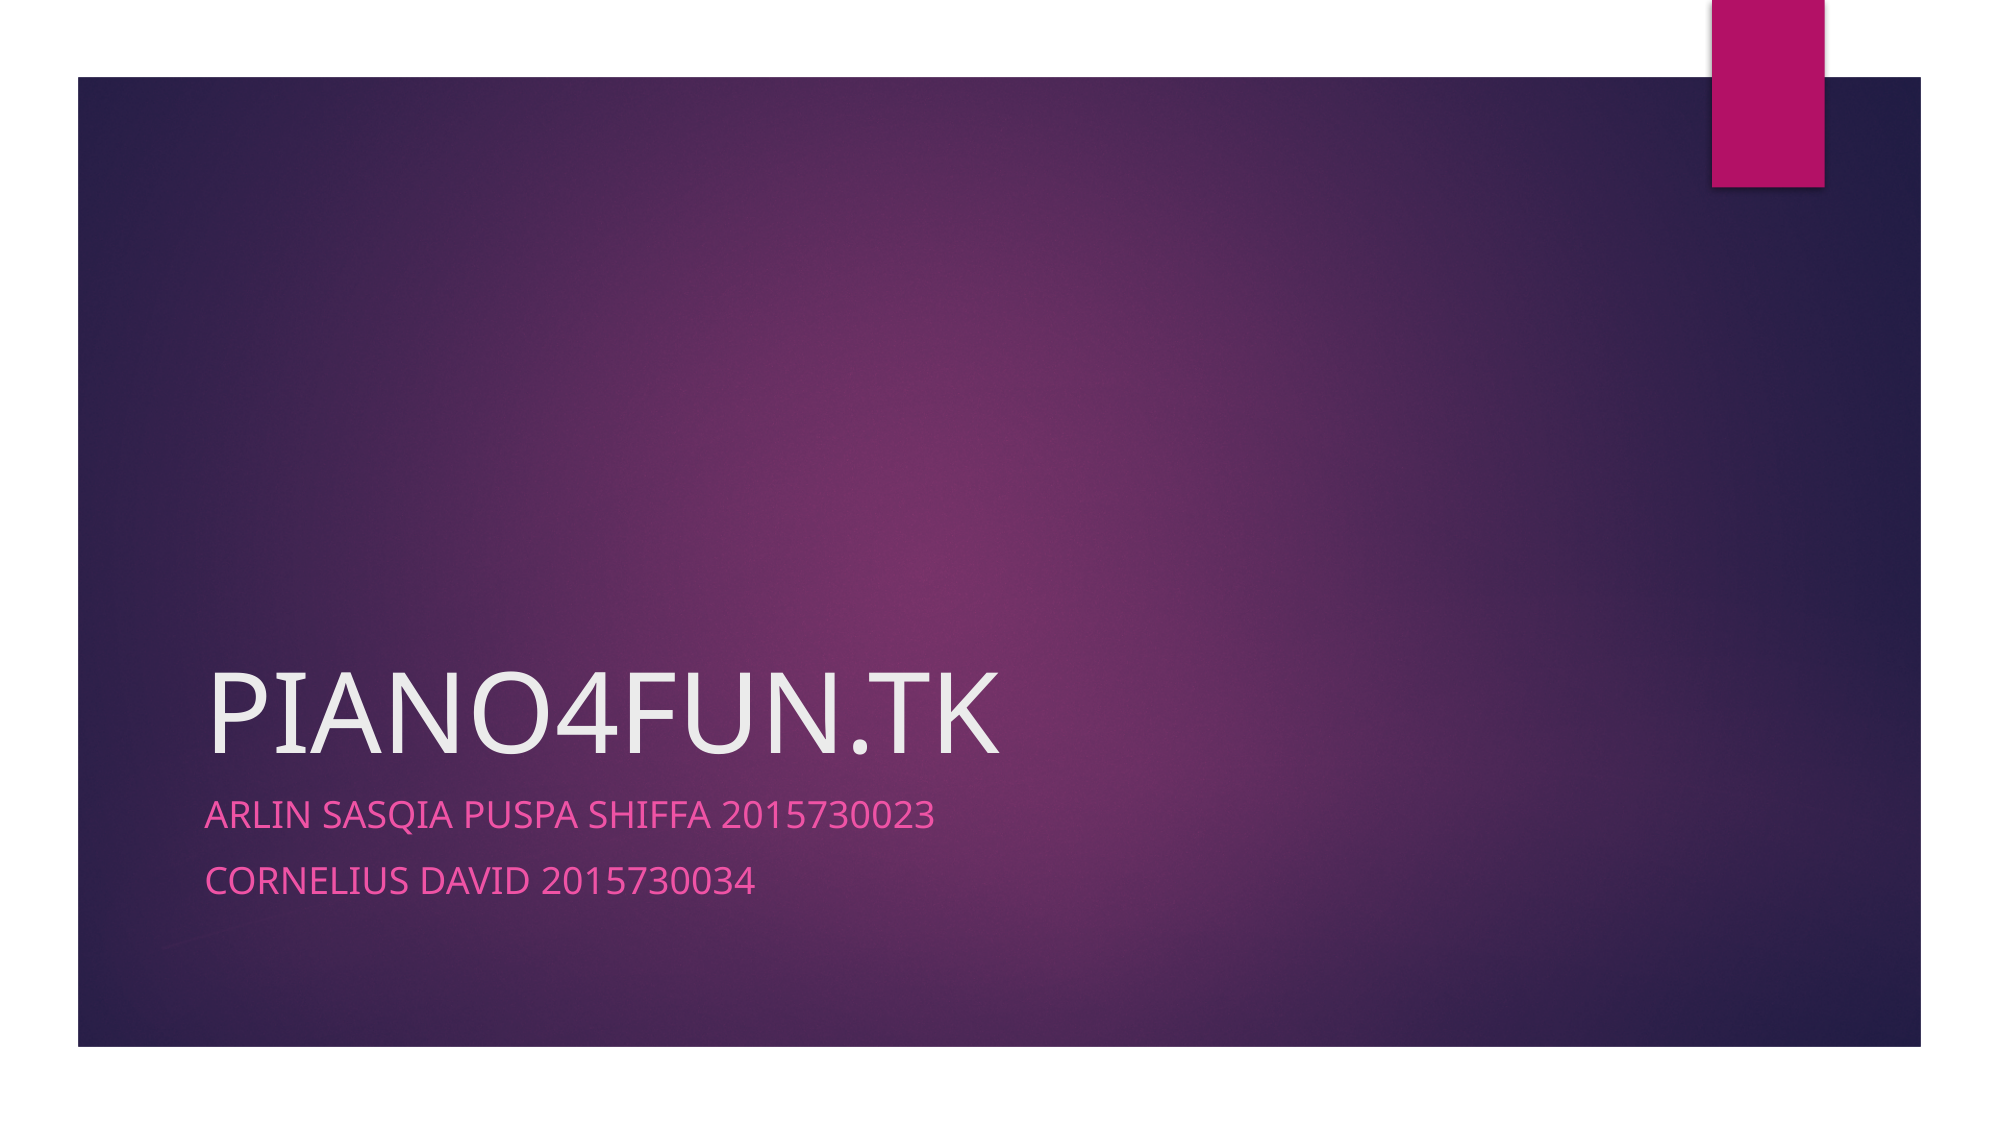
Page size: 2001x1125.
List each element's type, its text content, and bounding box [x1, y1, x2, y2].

subtitle Arlin sasqia puspa Shiffa 2015730023 Cornelius david 2015730034 [189, 783, 1638, 925]
title PIANO4FUN.TK [189, 344, 1638, 783]
